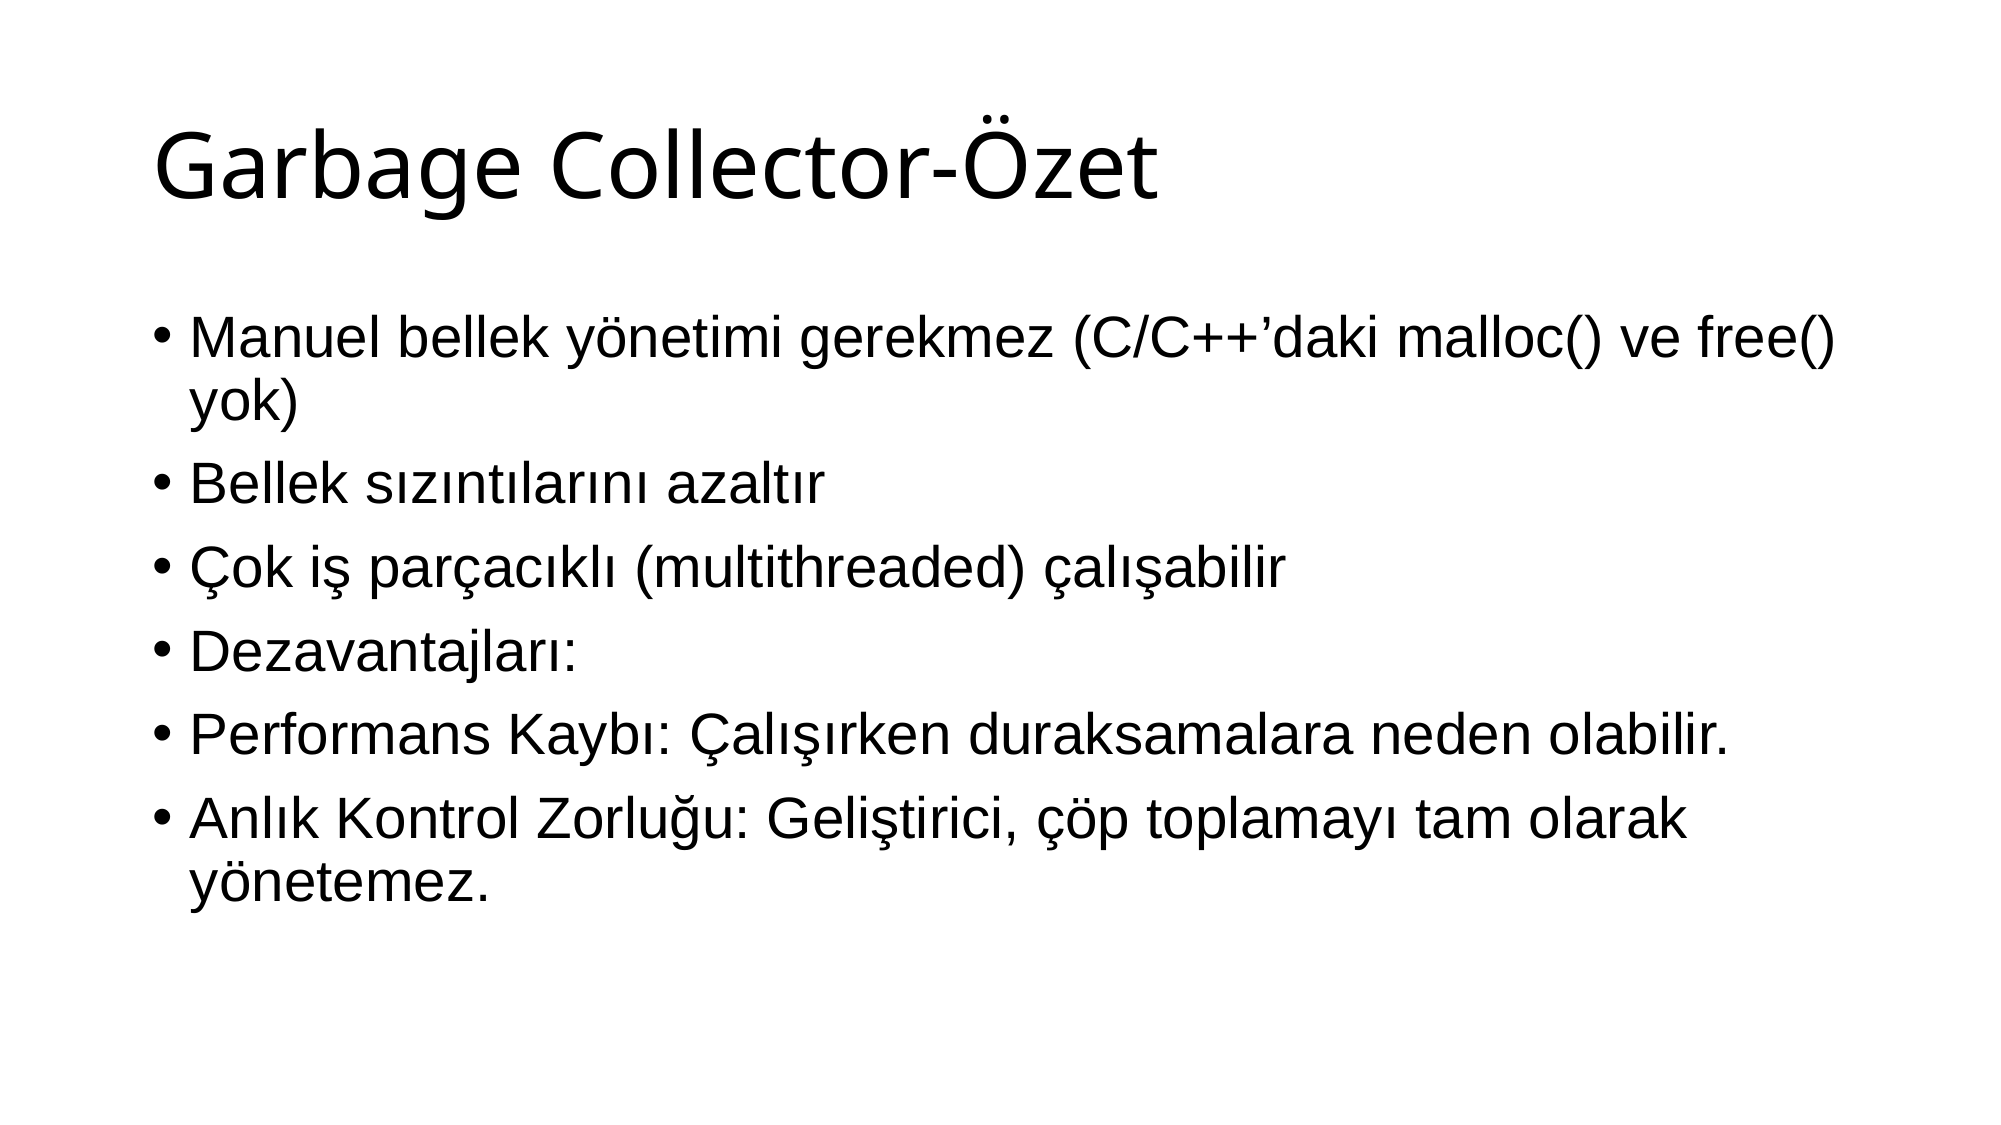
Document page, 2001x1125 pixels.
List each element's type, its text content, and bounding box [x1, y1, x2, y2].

title Garbage Collector-Özet [137, 59, 1863, 278]
list Manuel bellek yönetimi gerekmez (C/C++’daki malloc() ve free() yok) Bellek sızıntılarını azaltır Çok iş parçacıklı (multithreaded) çalışabilir Dezavantajları: Performans Kaybı: Çalışırken duraksamalara neden olabilir. Anlık Kontrol Zorluğu: Geliştirici, çöp toplamayı tam olarak yönetemez. [137, 299, 1863, 1014]
